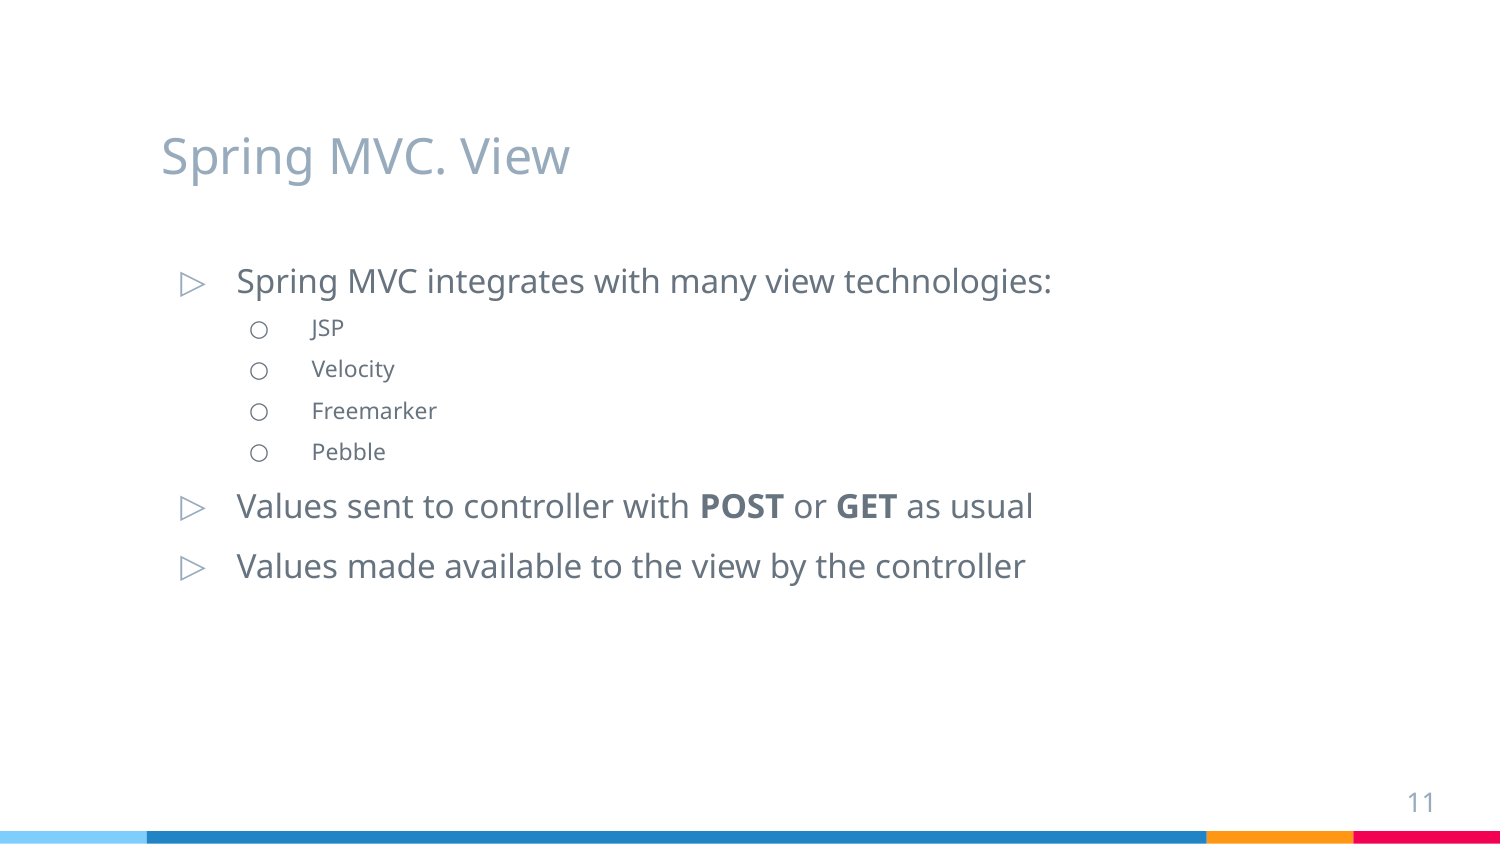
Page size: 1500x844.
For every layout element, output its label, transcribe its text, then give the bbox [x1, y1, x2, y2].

list Spring MVC integrates with many view technologies: JSP Velocity Freemarker Pebble Values sent to controller with POST or GET as usual Values made available to the view by the controller [146, 225, 1207, 809]
slide_number 11 [1391, 770, 1482, 822]
title Spring MVC. View [146, 58, 1207, 200]
